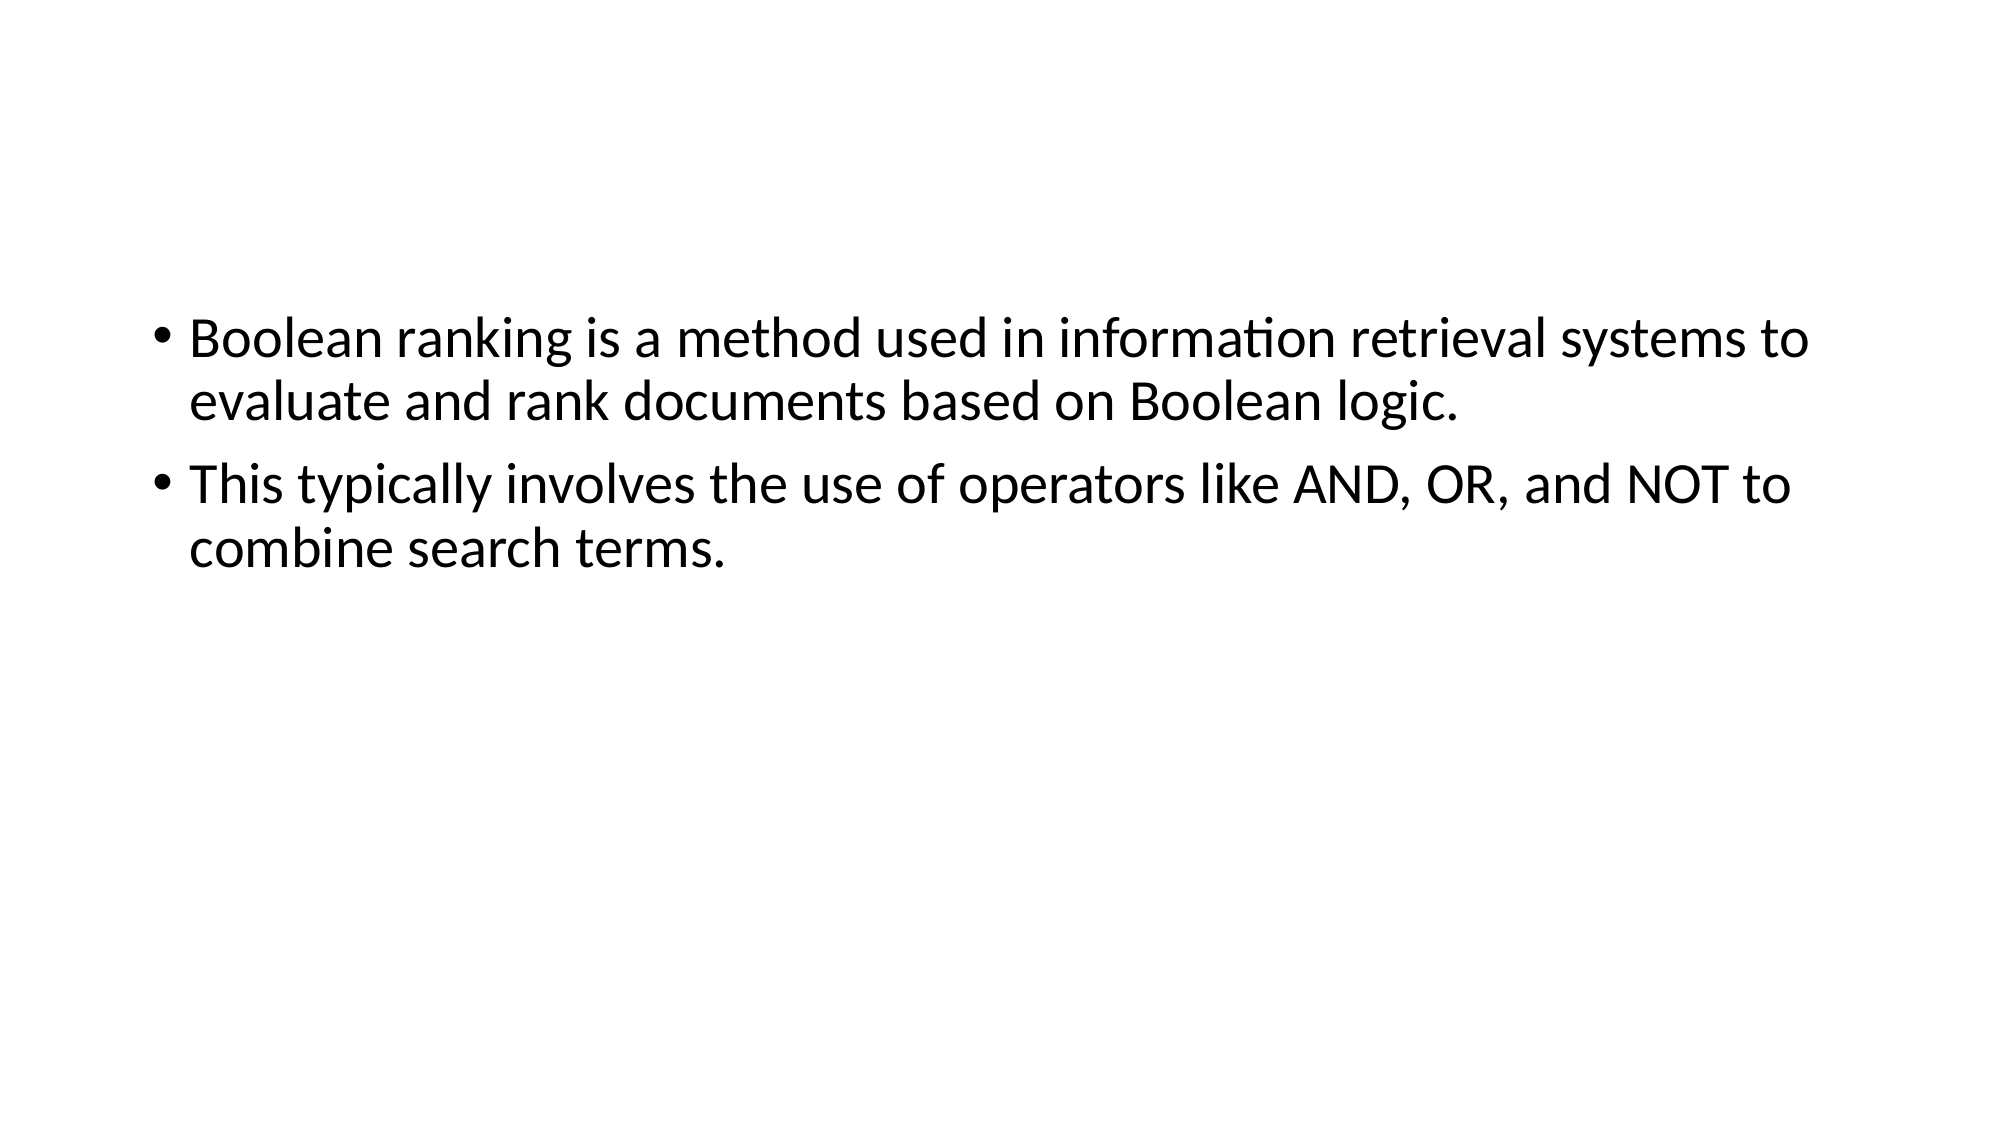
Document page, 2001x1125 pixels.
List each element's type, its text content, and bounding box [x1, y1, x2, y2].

list Boolean ranking is a method used in information retrieval systems to evaluate and rank documents based on Boolean logic. This typically involves the use of operators like AND, OR, and NOT to combine search terms. [137, 299, 1863, 1014]
